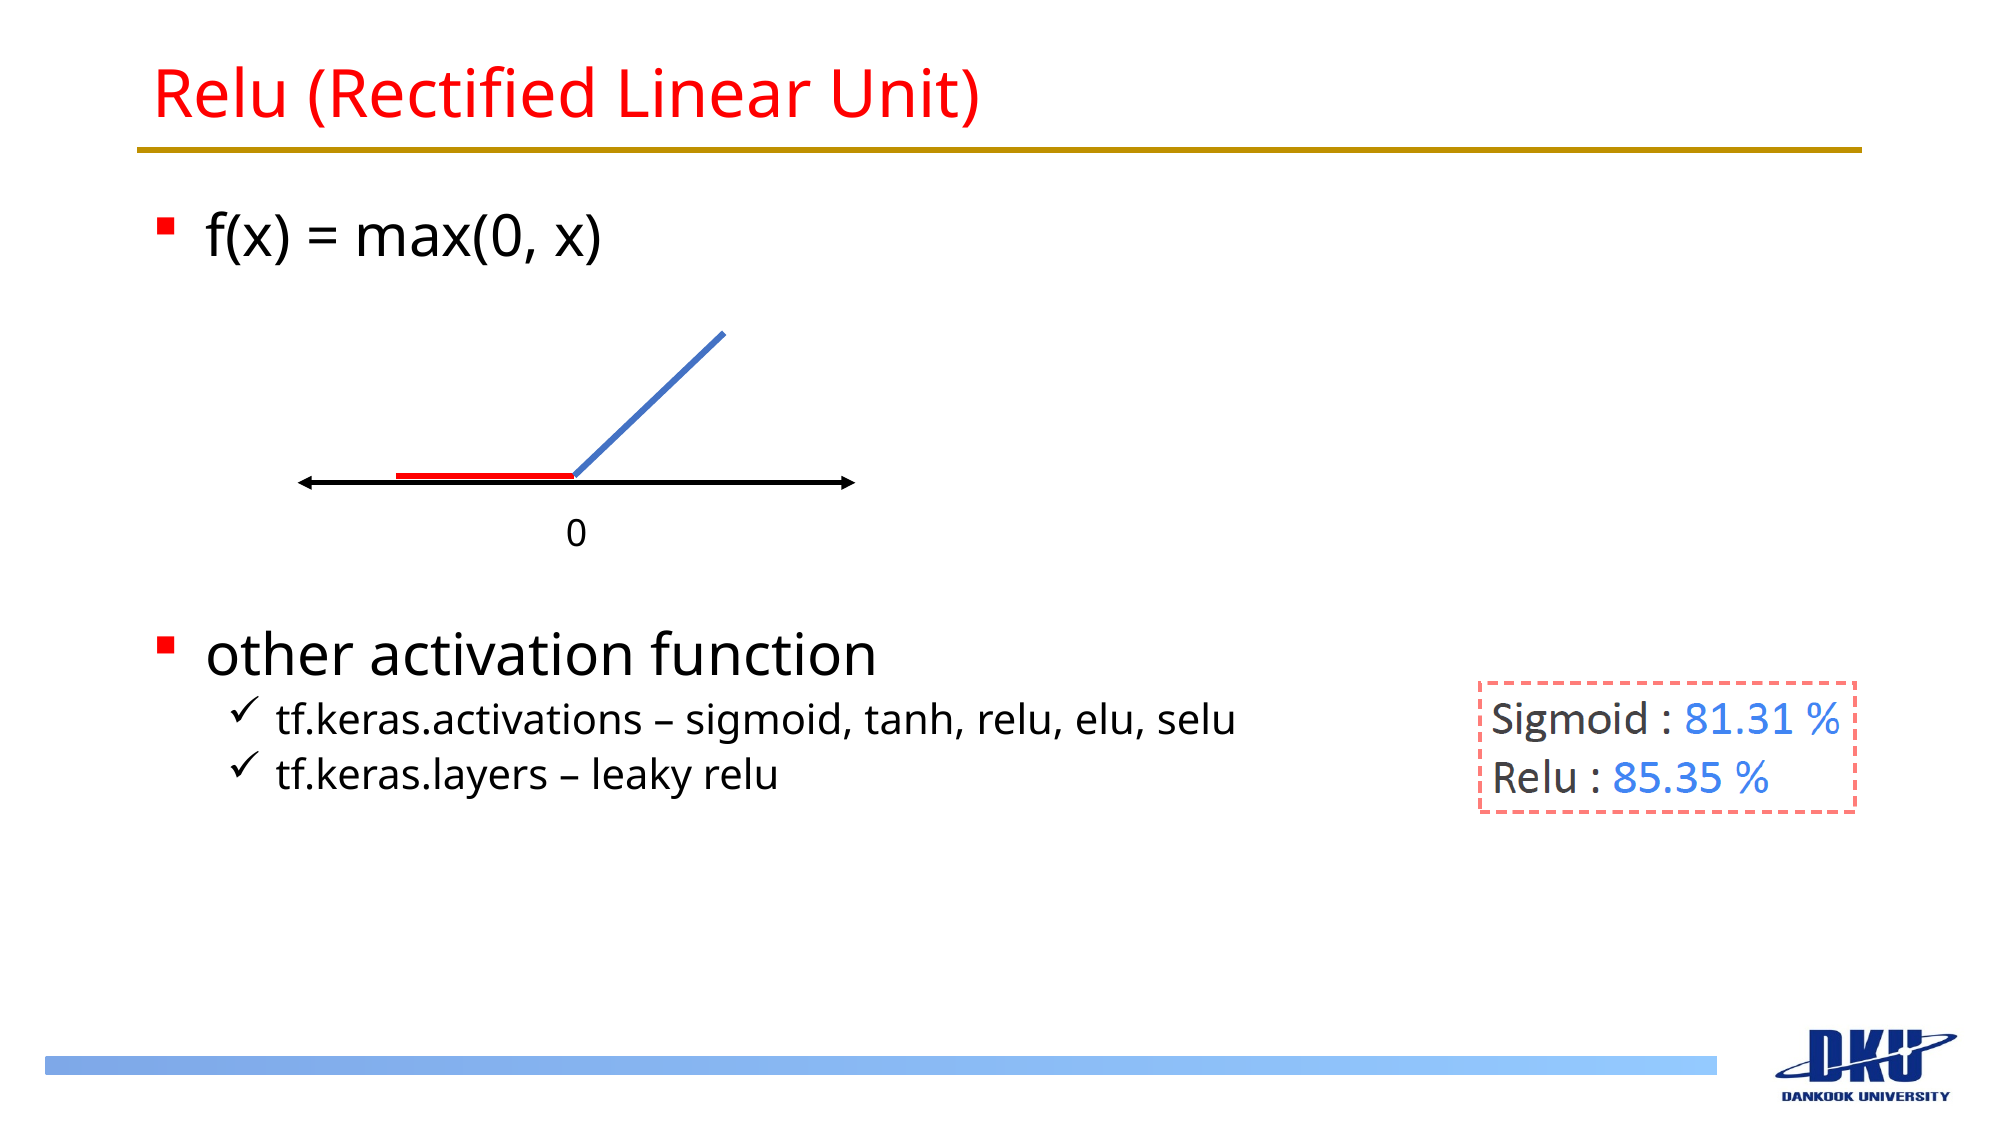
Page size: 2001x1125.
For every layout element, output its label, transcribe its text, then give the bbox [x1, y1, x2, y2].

title Relu (Rectified Linear Unit) [137, 41, 1863, 150]
picture [1474, 676, 1863, 820]
list f(x) = max(0, x) other activation function tf.keras.activations – sigmoid, tanh, relu, elu, selu tf.keras.layers – leaky relu [137, 198, 1863, 1014]
text_box 0 [551, 501, 603, 562]
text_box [574, 332, 725, 476]
picture [1770, 1021, 1970, 1108]
